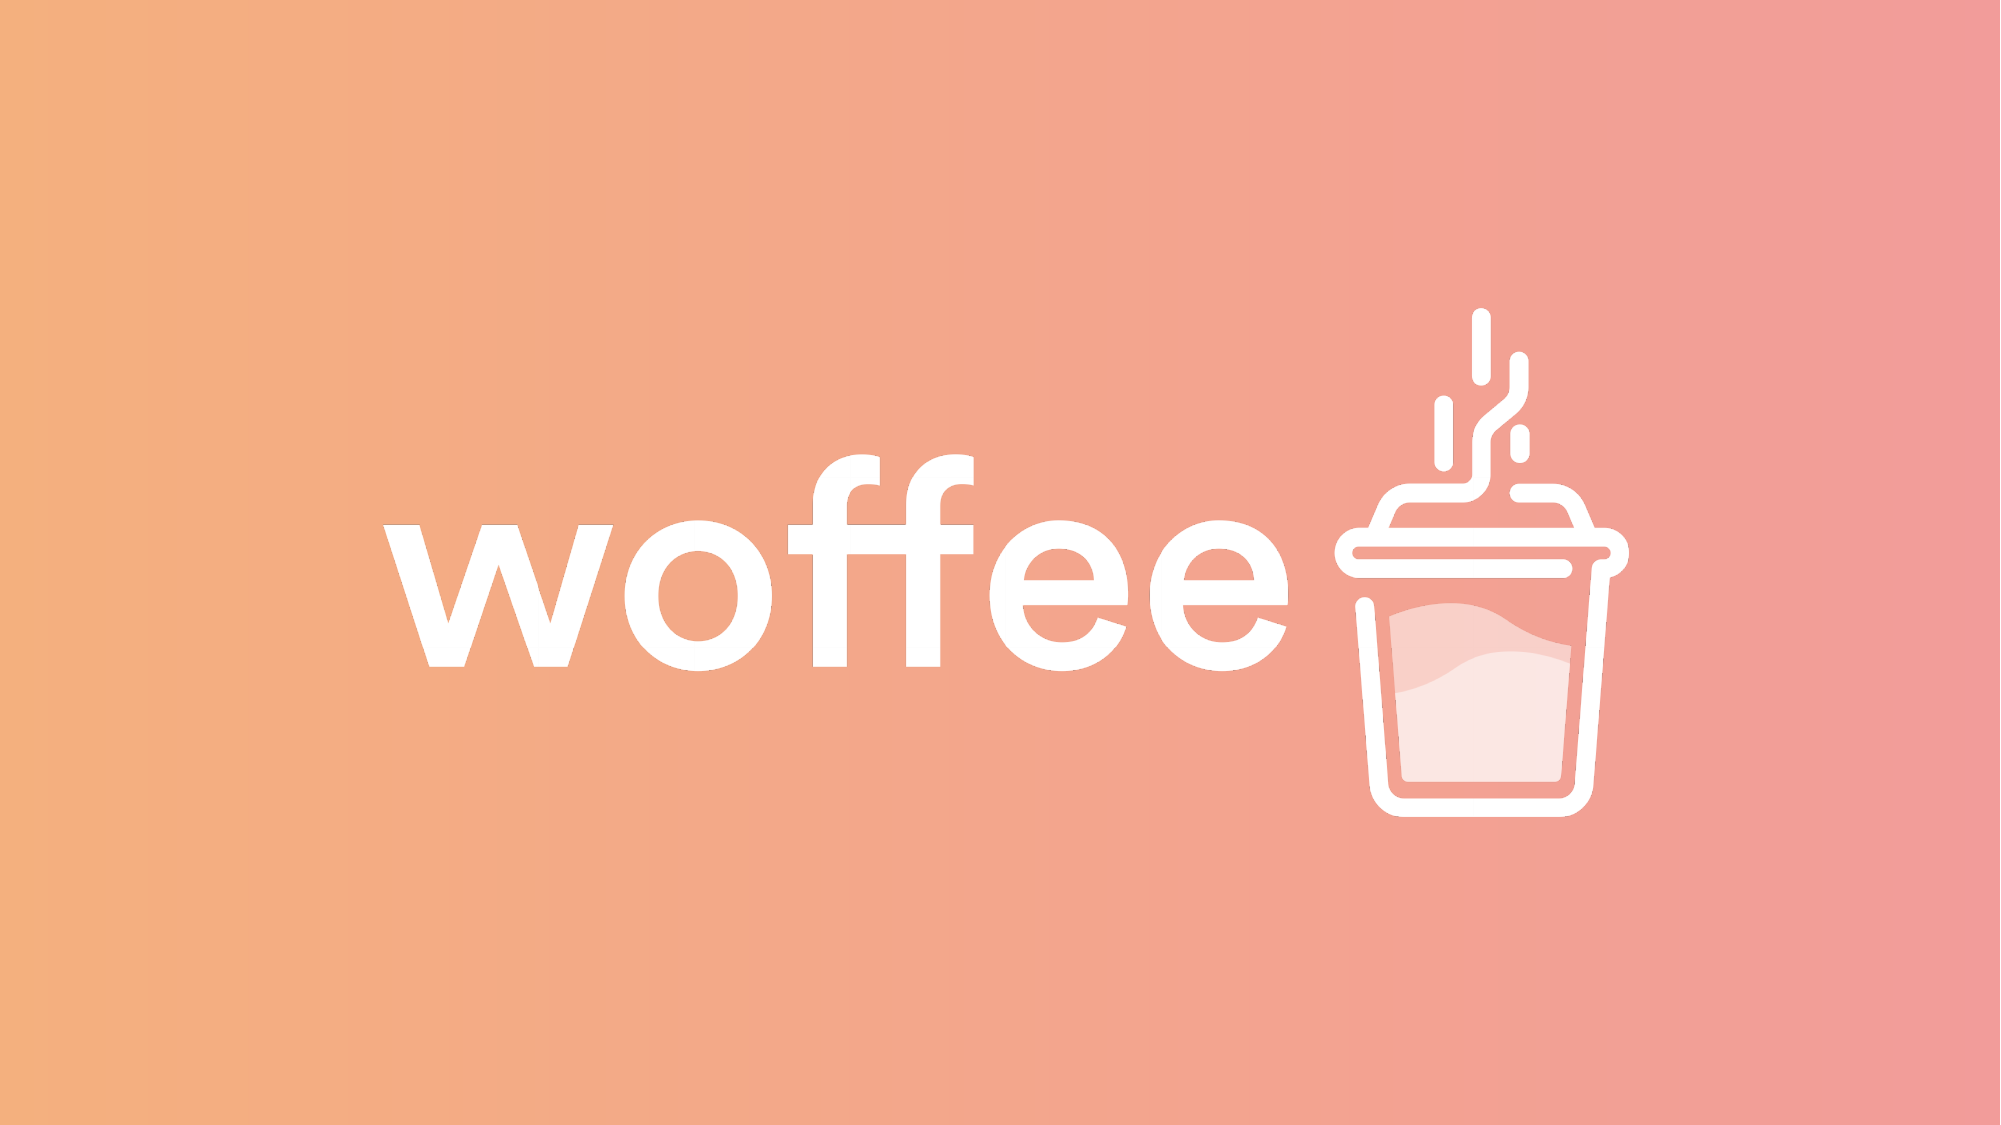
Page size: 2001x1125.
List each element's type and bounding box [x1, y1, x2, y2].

picture [383, 308, 1629, 817]
